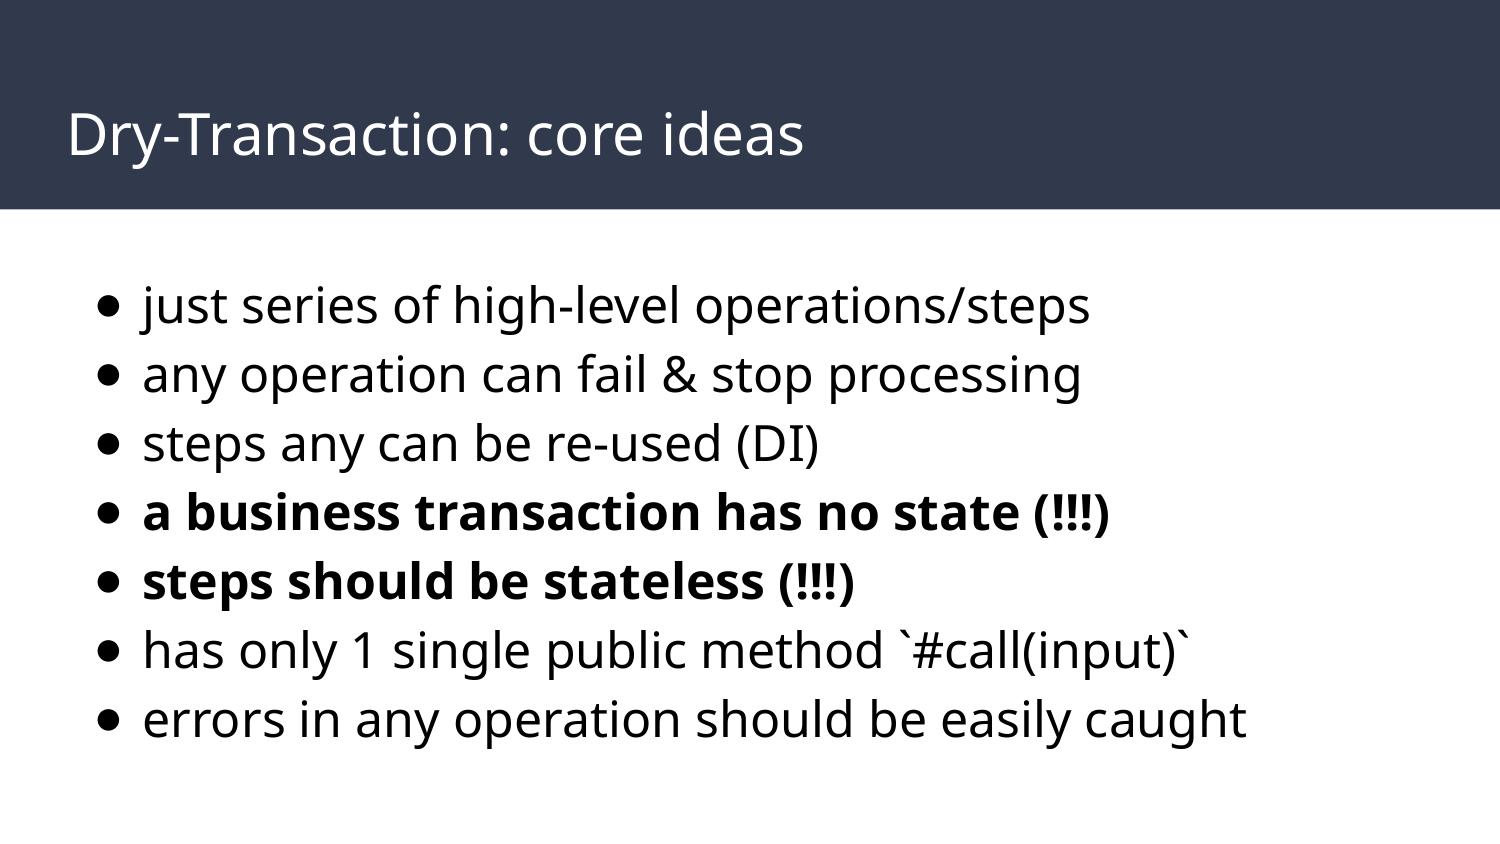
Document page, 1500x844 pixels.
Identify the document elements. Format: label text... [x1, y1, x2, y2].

title Dry-Transaction: core ideas [51, 82, 1449, 185]
text_box just series of high-level operations/steps any operation can fail & stop processing steps any can be re-used (DI) a business transaction has no state (!!!) steps should be stateless (!!!) has only 1 single public method `#call(input)` errors in any operation should be easily caught [52, 249, 1471, 807]
